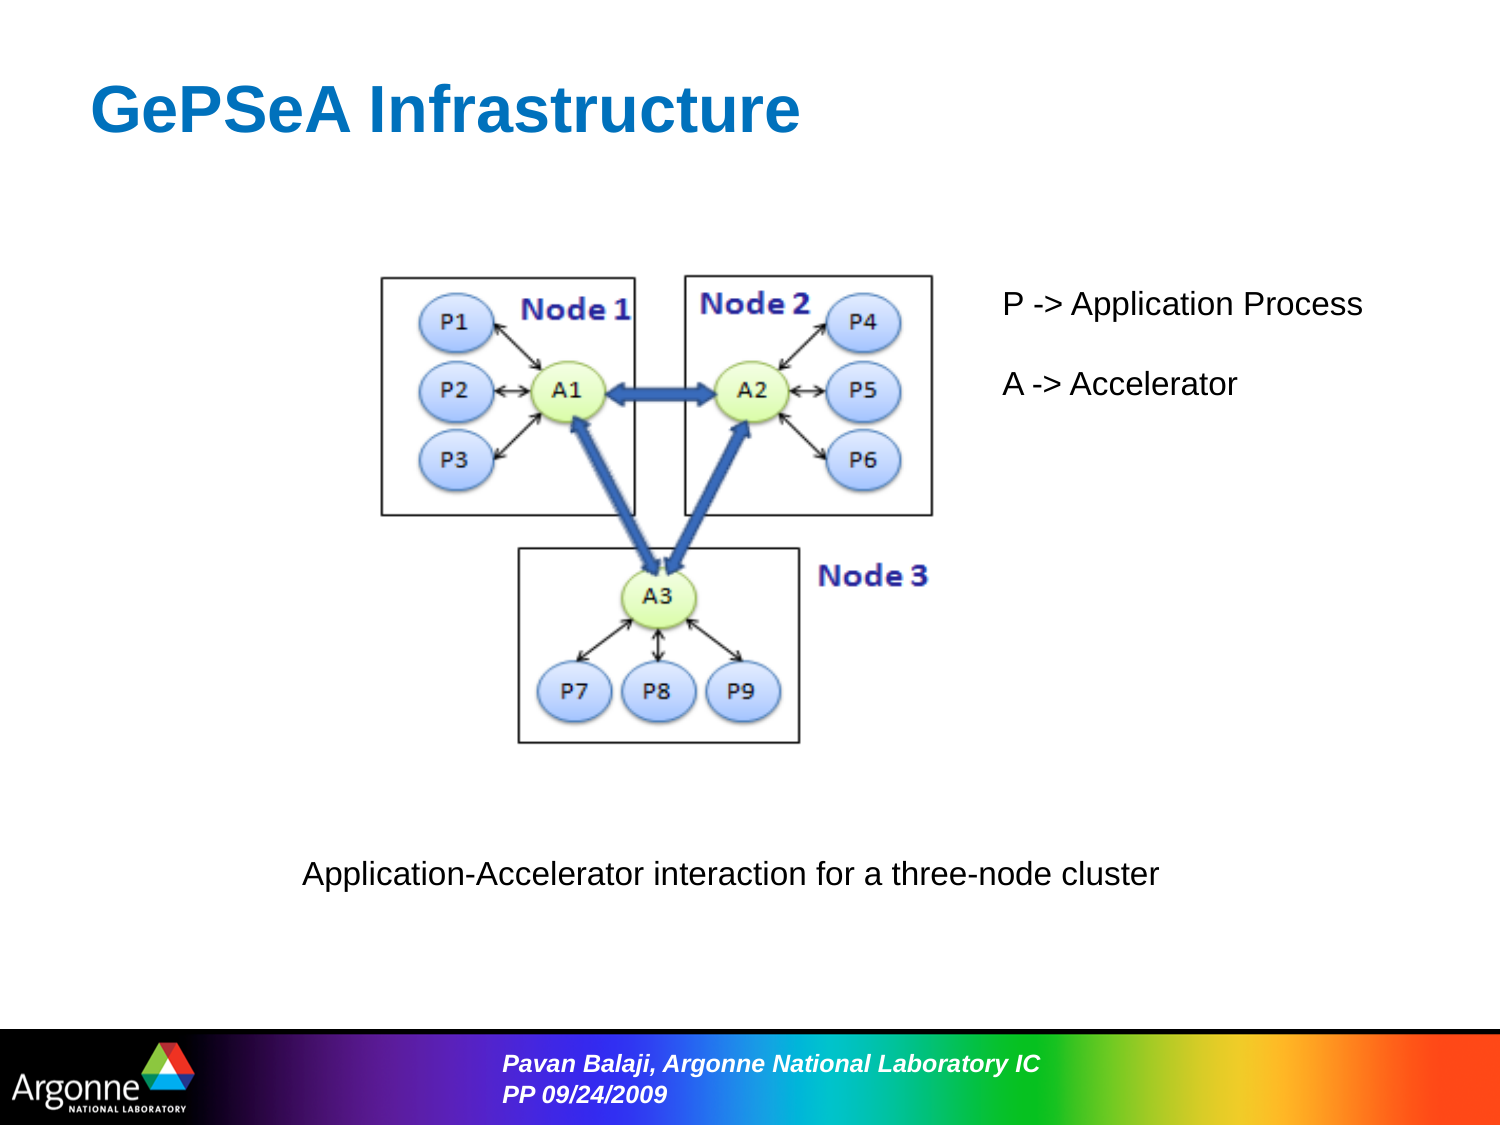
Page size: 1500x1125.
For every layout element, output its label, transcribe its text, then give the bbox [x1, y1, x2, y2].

picture [374, 262, 963, 751]
text_box P -> Application Process A -> Accelerator [987, 274, 1425, 410]
text_box Application-Accelerator interaction for a three-node cluster [287, 844, 1188, 900]
title GePSeA Infrastructure [74, 24, 1426, 188]
footer Pavan Balaji, Argonne National Laboratory ICPP 09/24/2009 [487, 1034, 1063, 1113]
picture [0, 1029, 1500, 1125]
